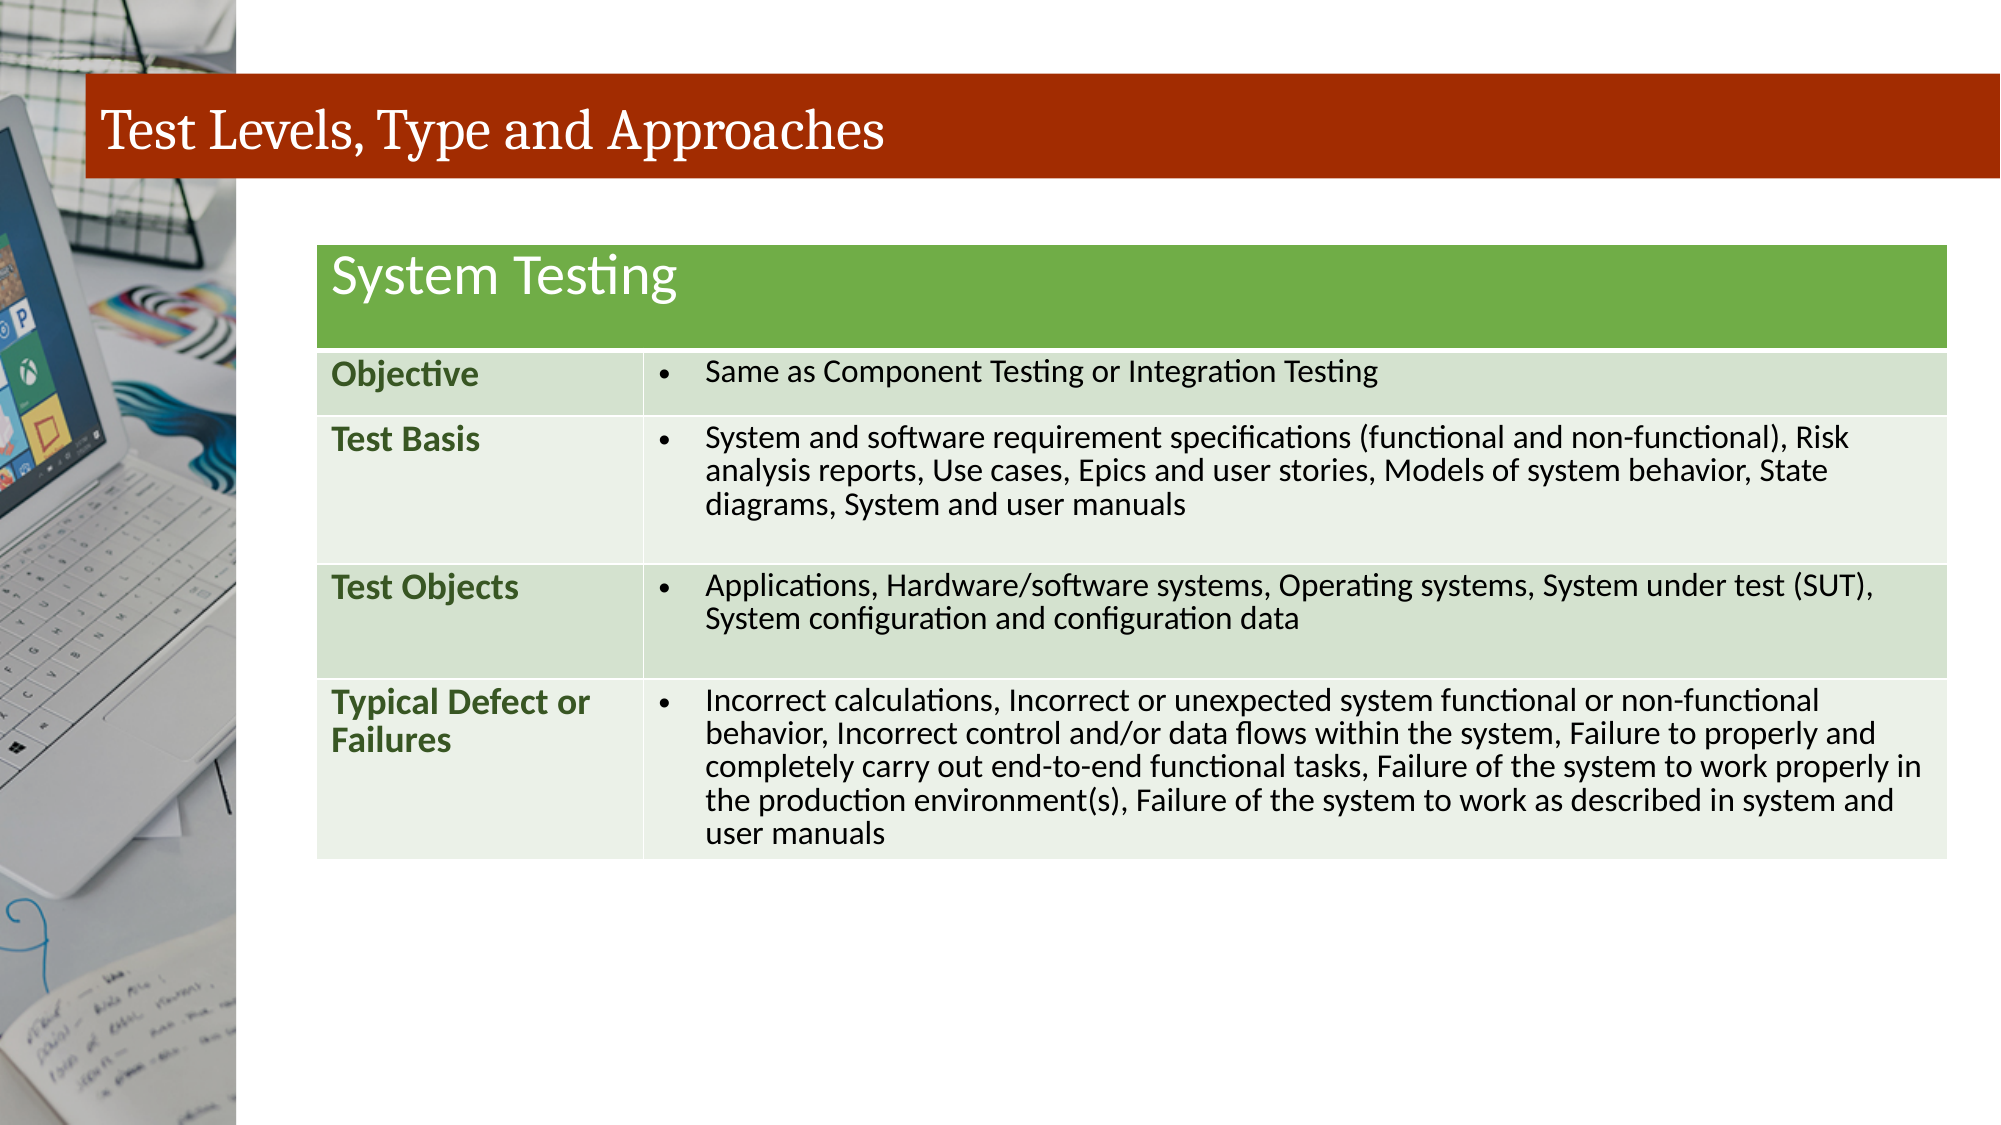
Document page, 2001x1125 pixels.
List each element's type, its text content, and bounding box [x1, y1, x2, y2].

picture [0, 0, 237, 1125]
table_cell Objective [317, 353, 643, 415]
title Test Levels, Type and Approaches [85, 73, 2000, 179]
table_header System Testing [317, 245, 1947, 348]
table_cell Test Objects [317, 565, 643, 678]
table_cell Incorrect calculations, Incorrect or unexpected system functional or non-functional behavior, Incorrect control and/or data flows within the system, Failure to properly and completely carry out end-to-end functional tasks, Failure of the system to work properly in the production environment(s), Failure of the system to work as described in system and user manuals [644, 680, 1947, 859]
table_cell Same as Component Testing or Integration Testing [644, 353, 1947, 415]
table_cell Test Basis [317, 417, 643, 563]
table_cell Typical Defect or Failures [317, 680, 643, 859]
table_cell System and software requirement specifications (functional and non-functional), Risk analysis reports, Use cases, Epics and user stories, Models of system behavior, State diagrams, System and user manuals [644, 417, 1947, 563]
table_cell Applications, Hardware/software systems, Operating systems, System under test (SUT), System configuration and configuration data [644, 565, 1947, 678]
